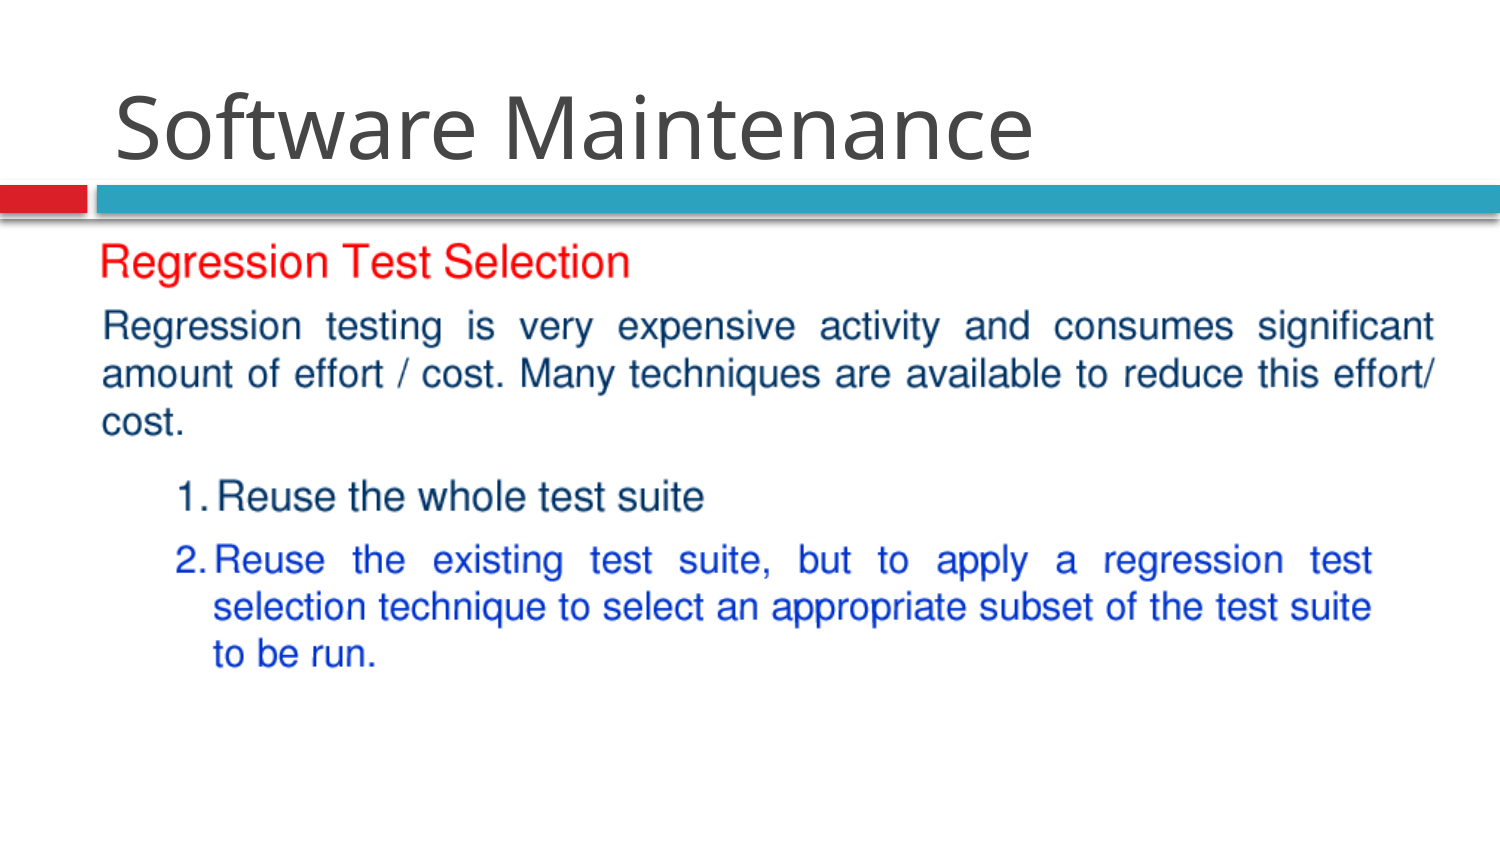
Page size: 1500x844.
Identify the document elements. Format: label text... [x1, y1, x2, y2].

title Software Maintenance [99, 19, 1438, 185]
picture [95, 302, 1442, 445]
picture [171, 532, 1384, 680]
picture [95, 236, 635, 294]
picture [175, 468, 709, 527]
